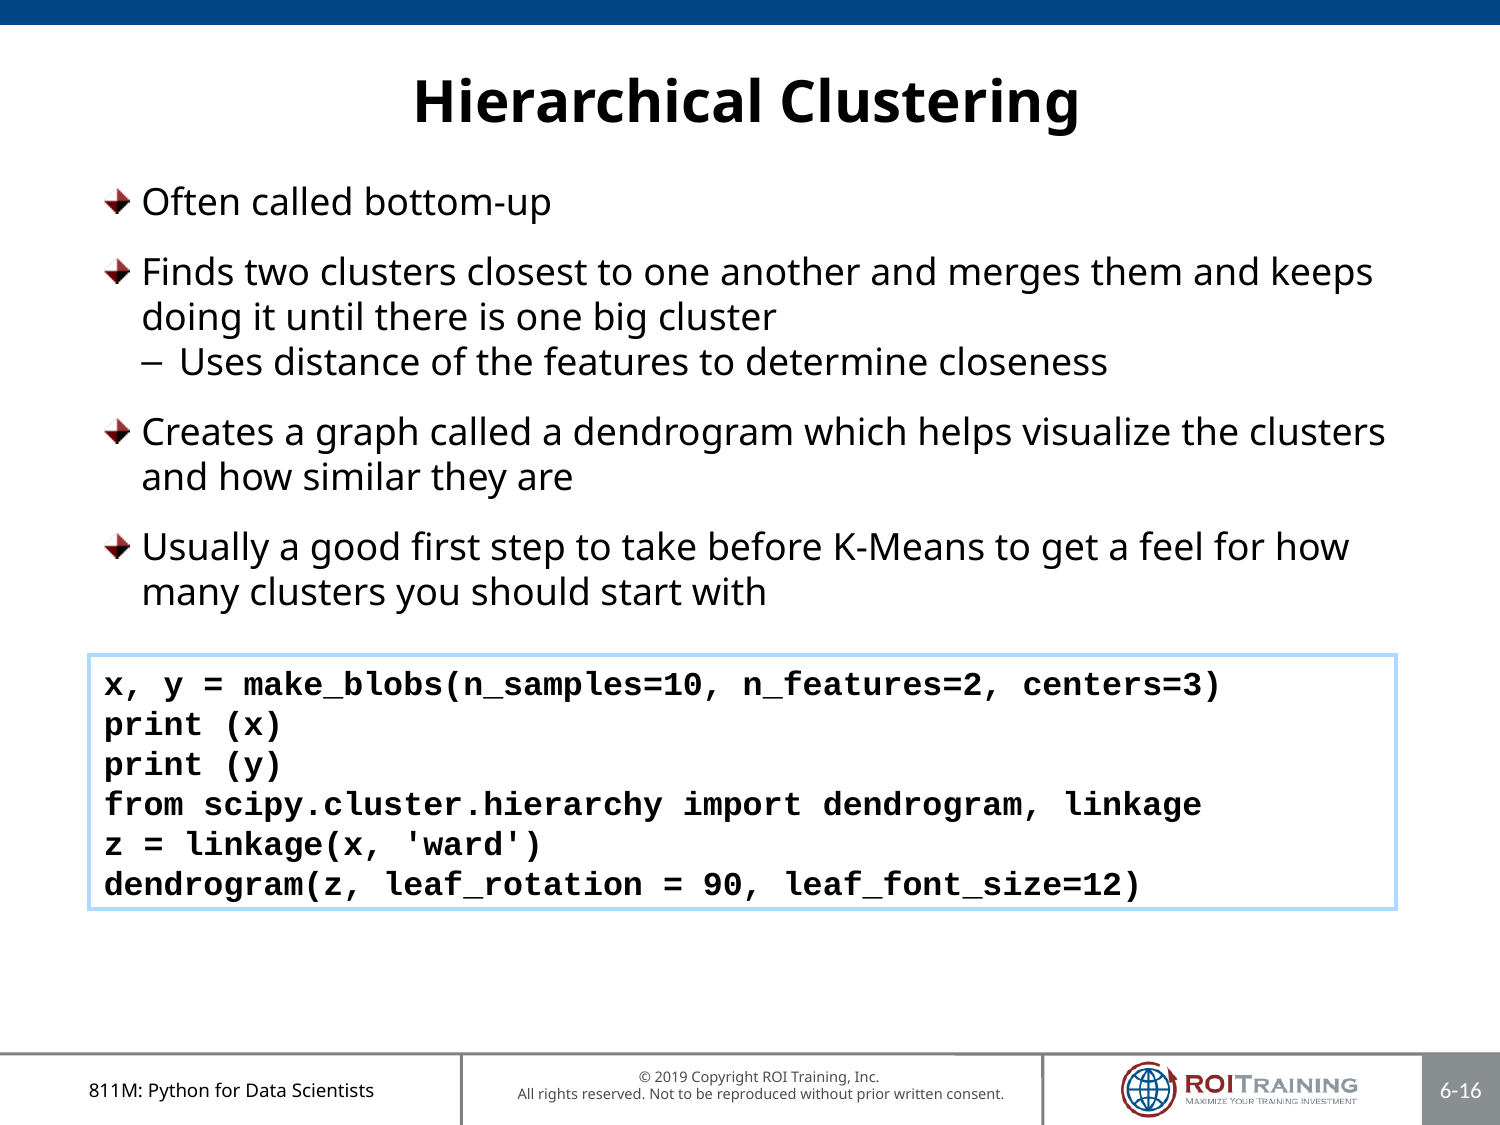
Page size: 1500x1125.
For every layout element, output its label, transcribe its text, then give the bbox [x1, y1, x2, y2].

list Often called bottom-up Finds two clusters closest to one another and merges them and keeps doing it until there is one big cluster Uses distance of the features to determine closeness Creates a graph called a dendrogram which helps visualize the clusters and how similar they are Usually a good first step to take before K-Means to get a feel for how many clusters you should start with [88, 170, 1405, 1003]
picture [103, 257, 130, 284]
text_box x, y = make_blobs(n_samples=10, n_features=2, centers=3) print (x) print (y) from scipy.cluster.hierarchy import dendrogram, linkage z = linkage(x, 'ward') dendrogram(z, leaf_rotation = 90, leaf_font_size=12) [88, 654, 1397, 910]
picture [1113, 1060, 1362, 1118]
picture [103, 532, 130, 559]
picture [103, 187, 130, 214]
title Hierarchical Clustering [172, 47, 1322, 151]
picture [103, 417, 130, 444]
